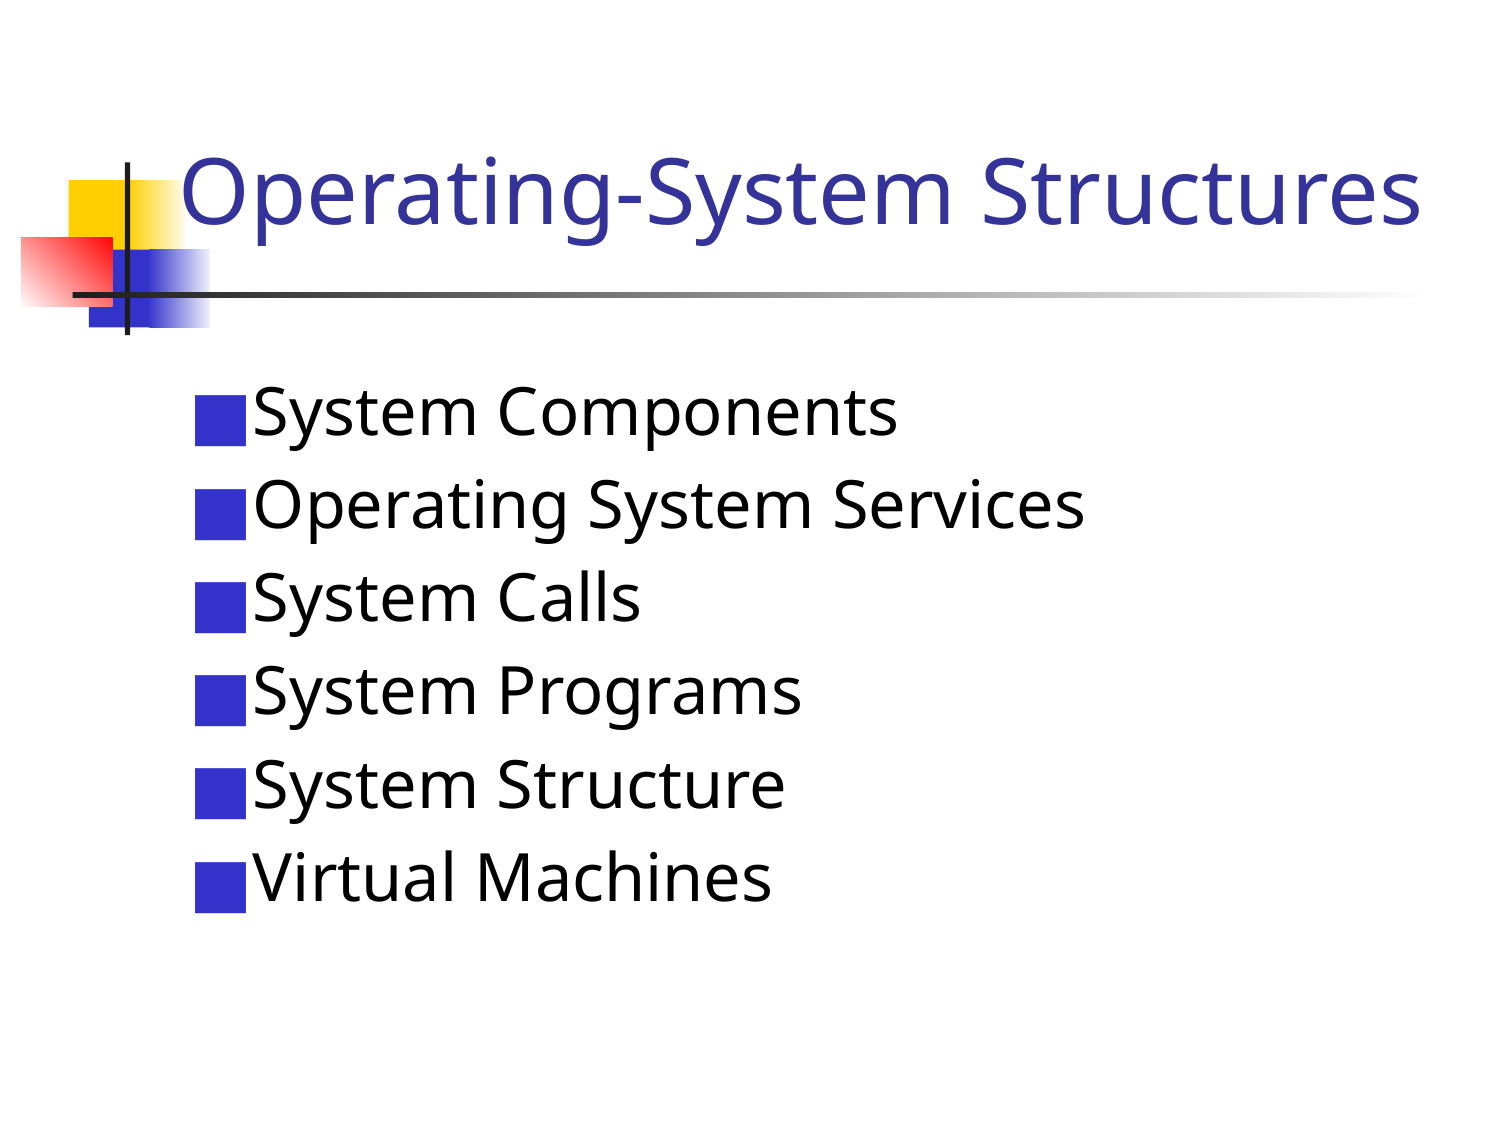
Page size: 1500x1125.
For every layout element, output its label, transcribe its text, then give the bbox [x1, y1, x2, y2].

list System Components Operating System Services System Calls System Programs System Structure Virtual Machines [174, 360, 1329, 1036]
title Operating-System Structures [164, 175, 1500, 251]
